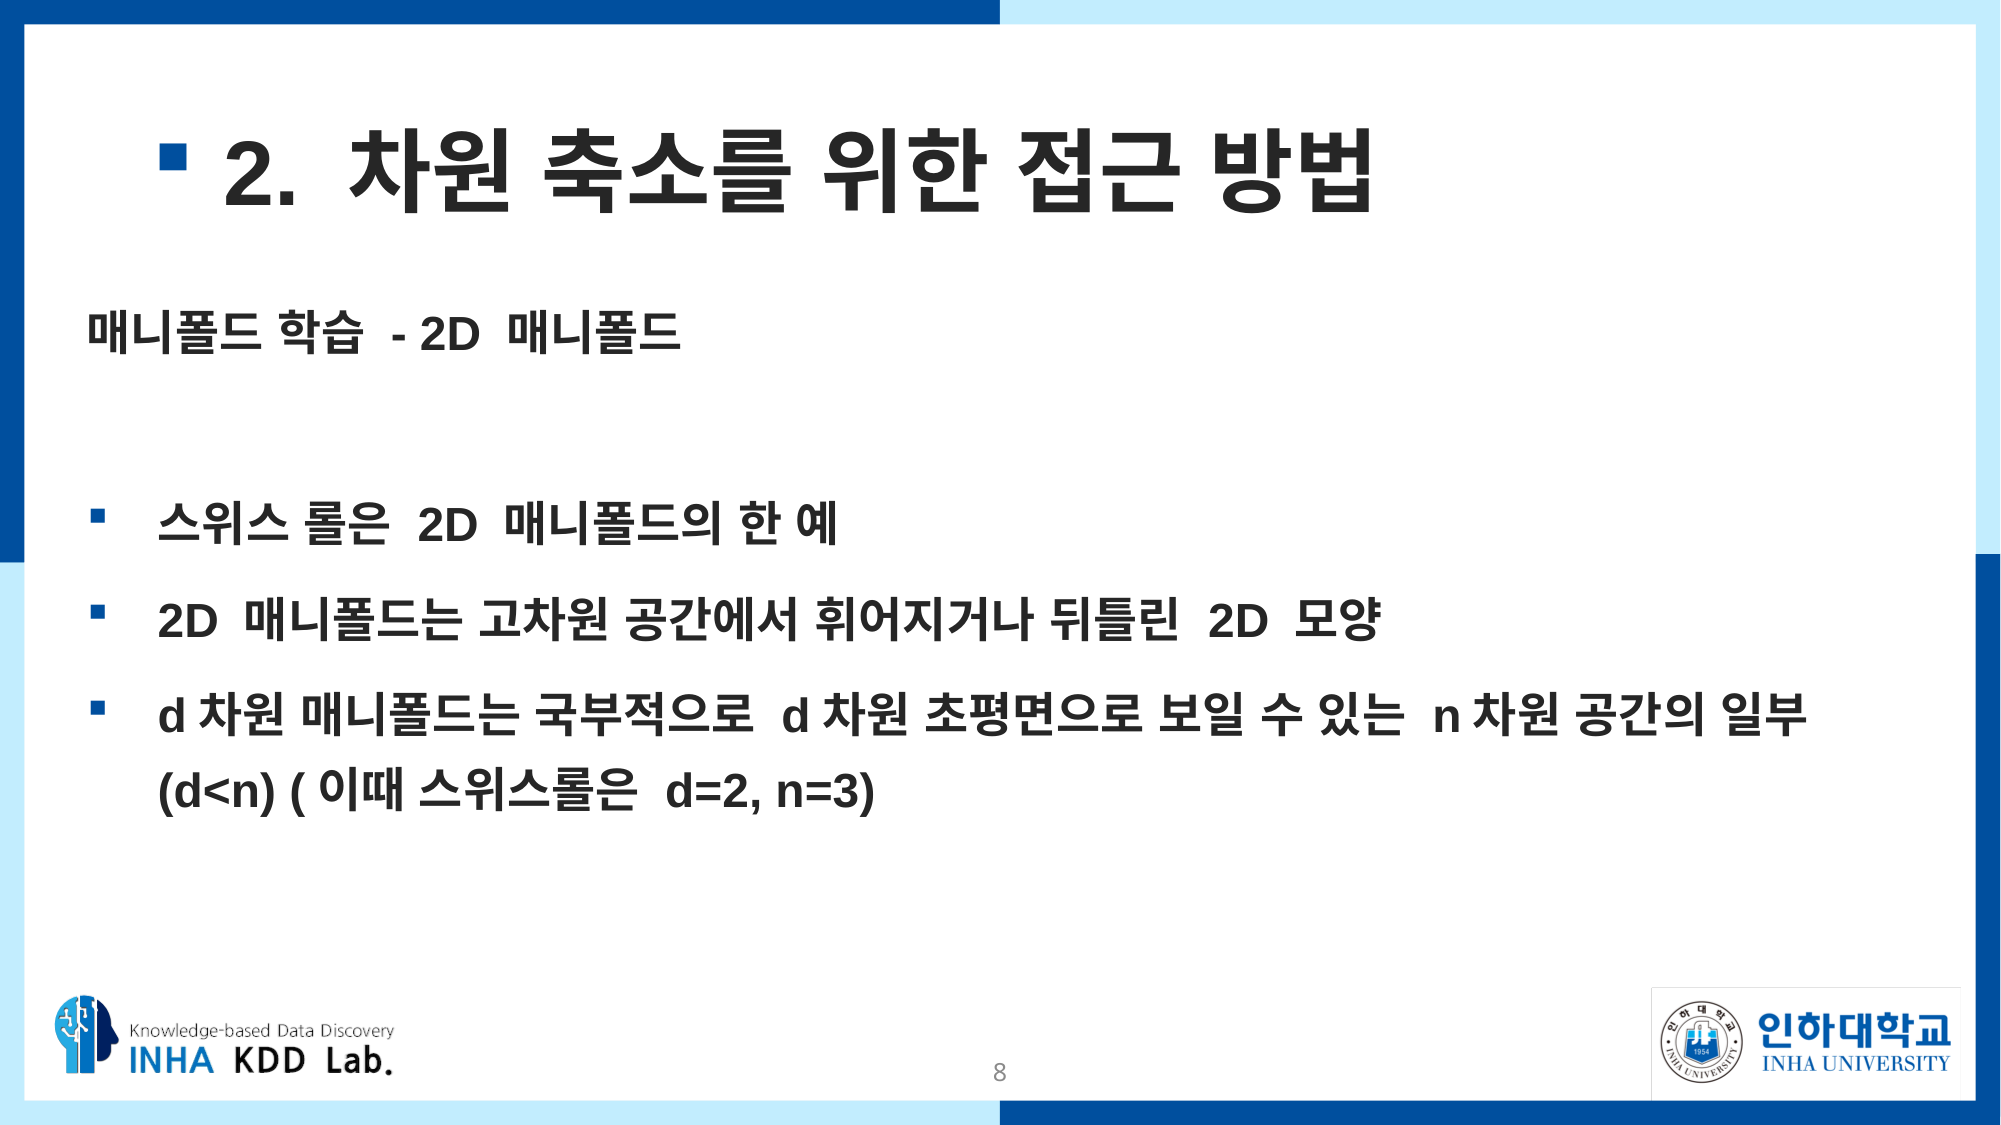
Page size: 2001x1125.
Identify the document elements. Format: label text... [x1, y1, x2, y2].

picture [25, 25, 1975, 1100]
title 2. 차원 축소를 위한 접근 방법 [137, 59, 1863, 277]
list 매니폴드 학습 - 2D 매니폴드 스위스 롤은 2D 매니폴드의 한 예 2D 매니폴드는 고차원 공간에서 휘어지거나 뒤틀린 2D 모양 d차원 매니폴드는 국부적으로 d차원 초평면으로 보일 수 있는 n차원 공간의 일부 (d<n) (이때 스위스롤은 d=2, n=3) [71, 277, 1921, 992]
slide_number 8 [774, 1043, 1225, 1104]
